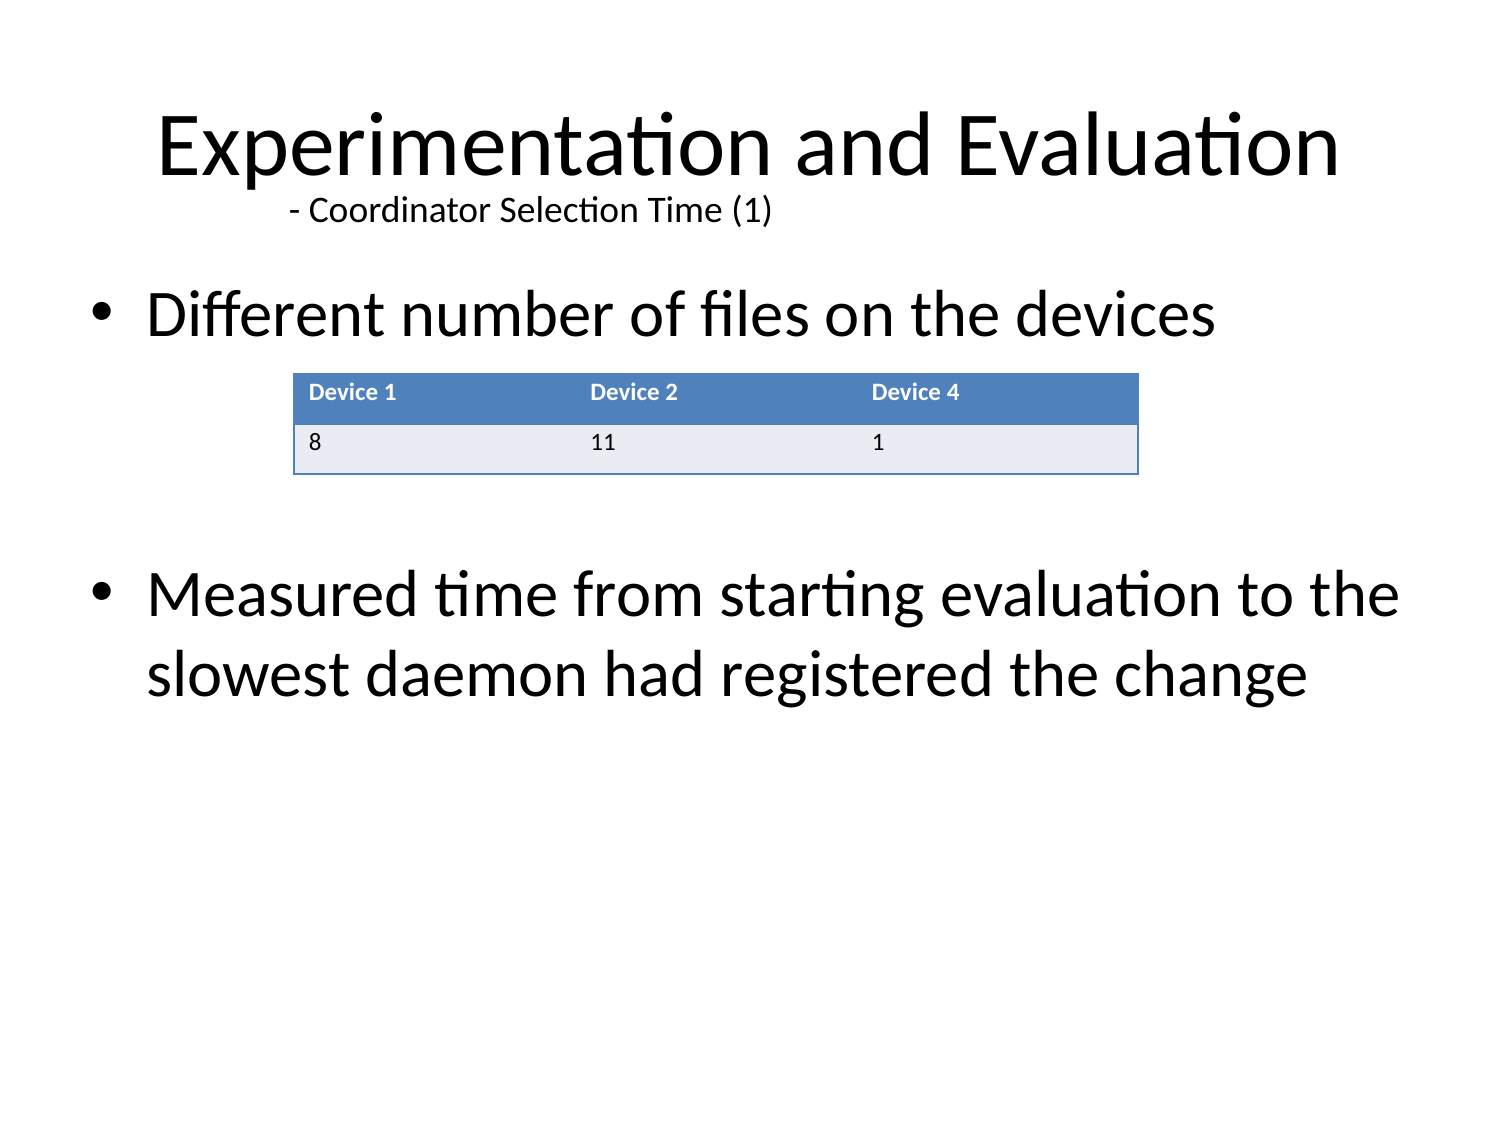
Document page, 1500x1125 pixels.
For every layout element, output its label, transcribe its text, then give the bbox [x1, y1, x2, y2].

title Experimentation and Evaluation [75, 45, 1425, 233]
table_header Device 1 [295, 375, 575, 423]
text_box - Coordinator Selection Time (1) [274, 177, 1226, 238]
table_header Device 2 [575, 375, 857, 423]
table_cell 8 [295, 425, 575, 473]
list Different number of files on the devices Measured time from starting evaluation to the slowest daemon had registered the change [75, 262, 1425, 1005]
table_header Device 4 [857, 375, 1137, 423]
table_cell 11 [575, 425, 857, 473]
table_cell 1 [857, 425, 1137, 473]
